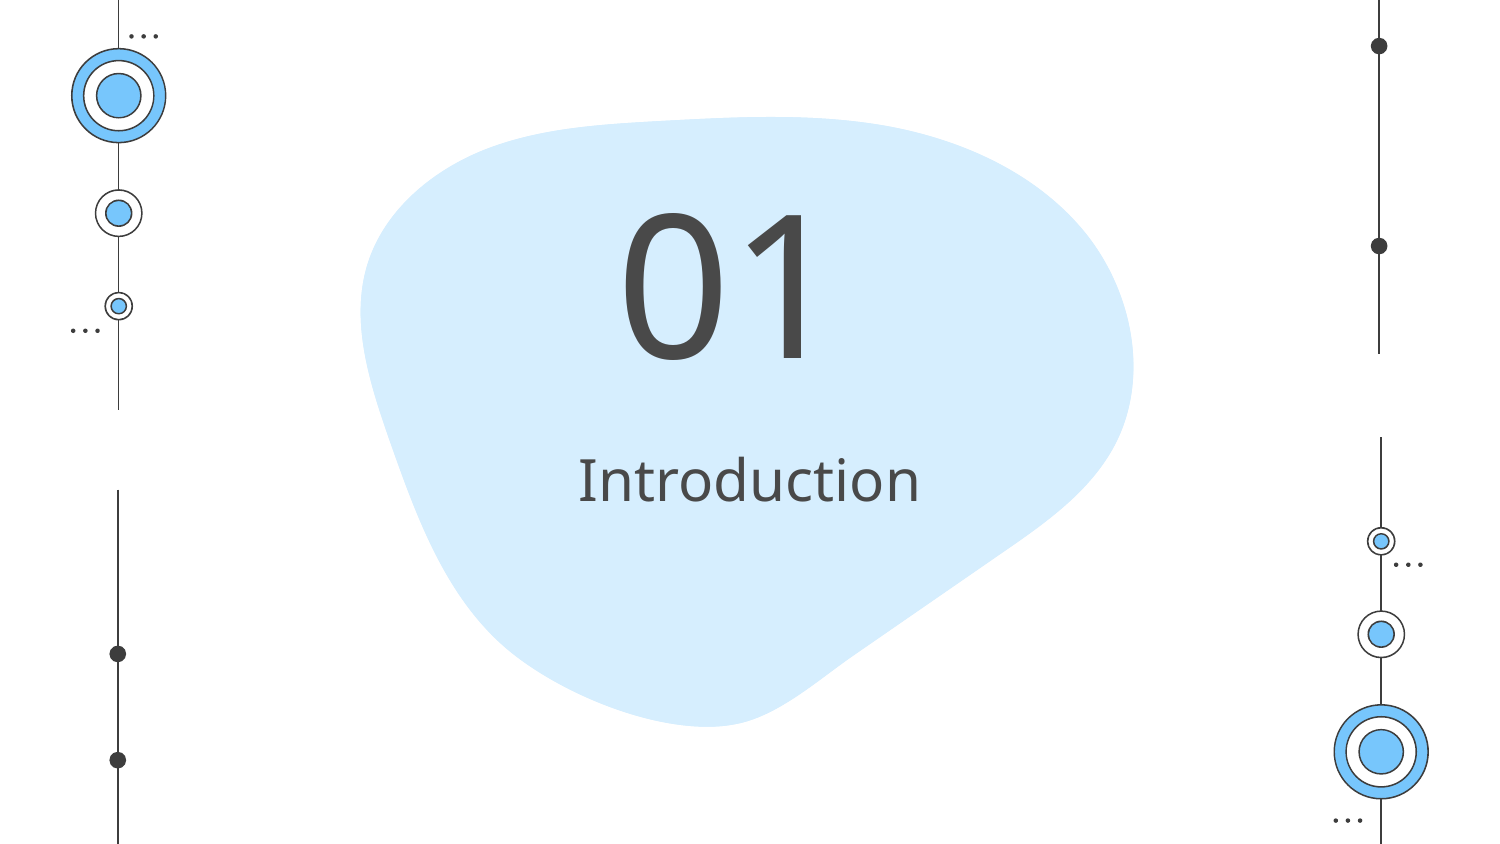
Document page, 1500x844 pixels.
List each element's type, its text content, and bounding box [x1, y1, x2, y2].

title 01 [487, 190, 975, 366]
title Introduction [320, 411, 1180, 544]
